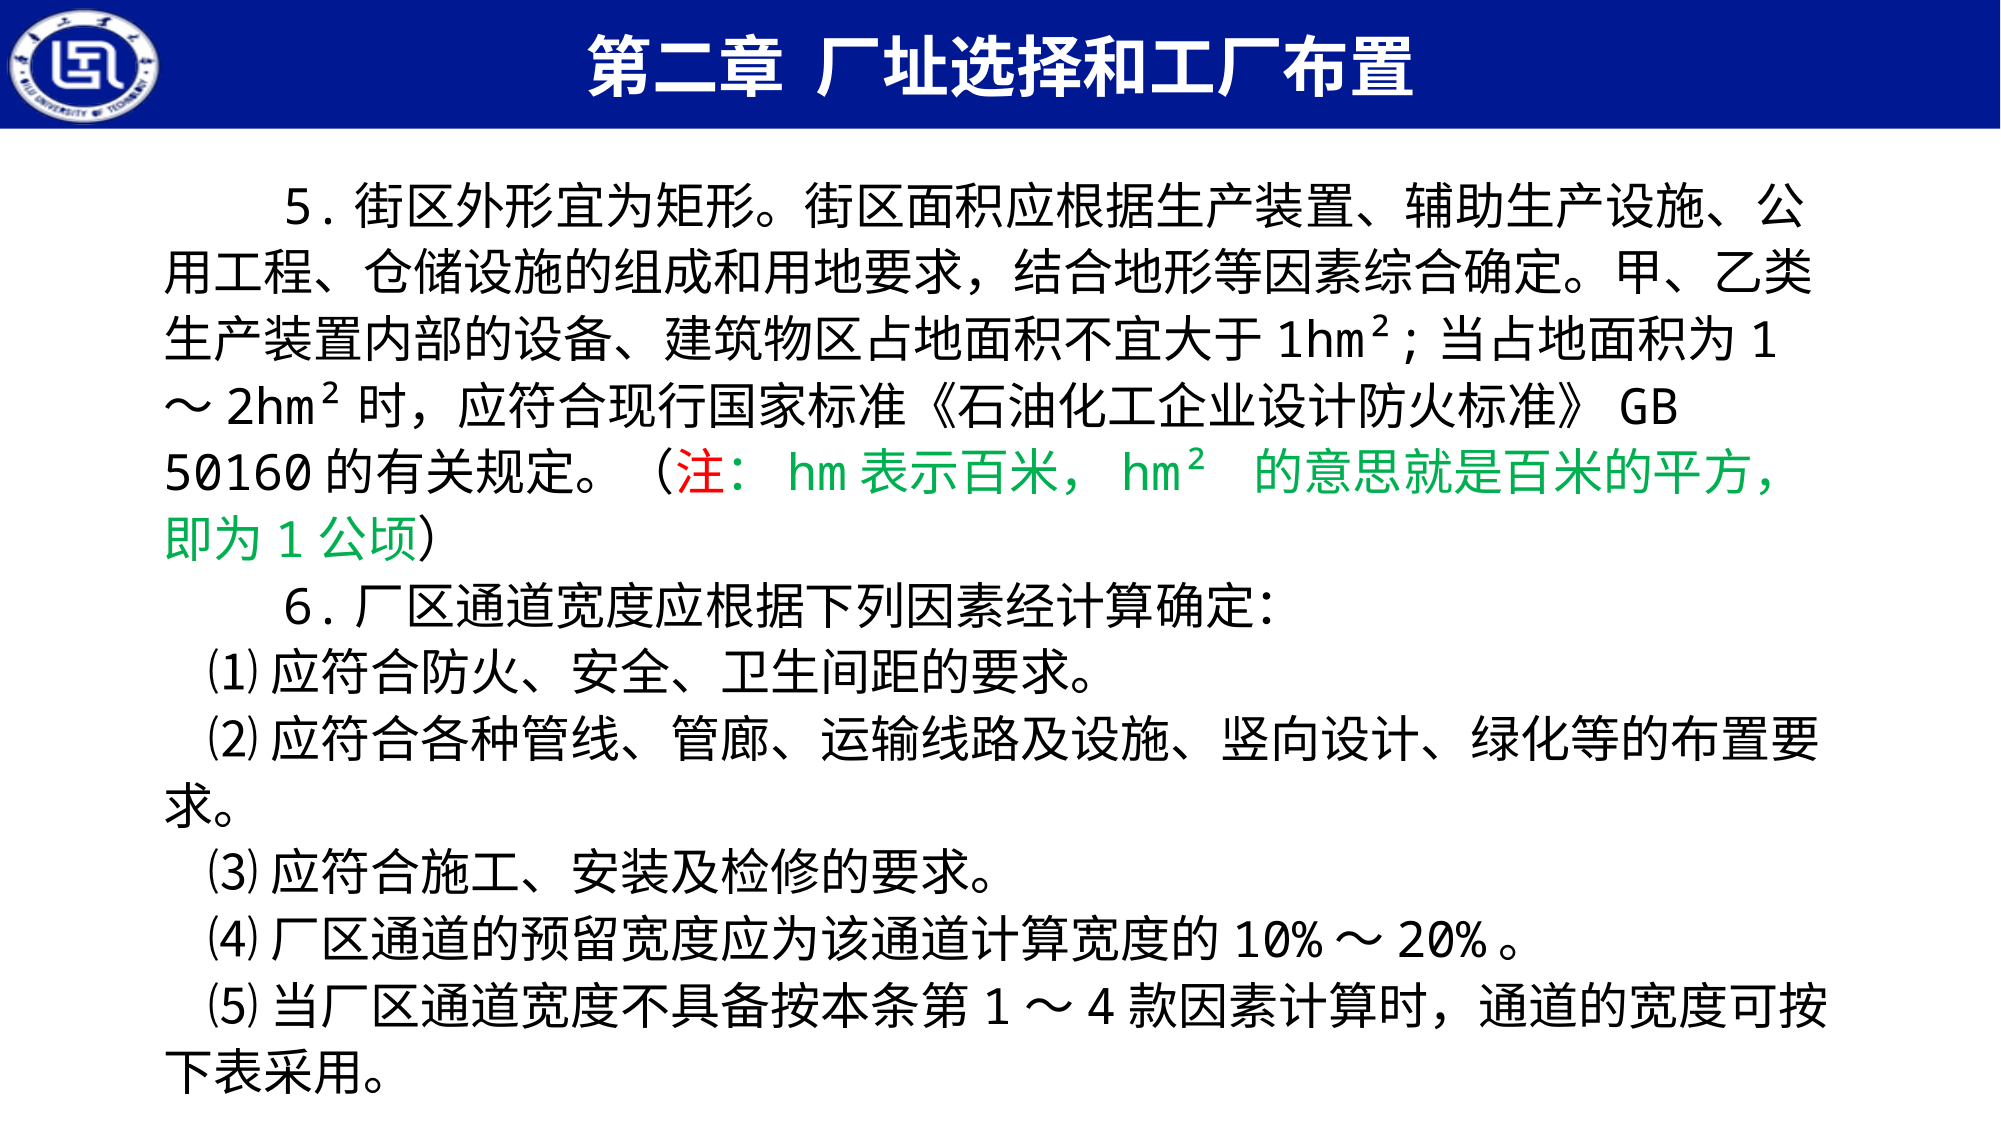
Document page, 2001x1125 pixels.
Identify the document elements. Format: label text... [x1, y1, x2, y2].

text_box 5.街区外形宜为矩形。街区面积应根据生产装置、辅助生产设施、公用工程、仓储设施的组成和用地要求，结合地形等因素综合确定。甲、乙类生产装置内部的设备、建筑物区占地面积不宜大于1hm²;当占地面积为1～2hm²时，应符合现行国家标准《石油化工企业设计防火标准》GB 50160的有关规定。（注：hm表示百米，hm² 的意思就是百米的平方，即为1公顷） 6.厂区通道宽度应根据下列因素经计算确定： ⑴应符合防火、安全、卫生间距的要求。 ⑵应符合各种管线、管廊、运输线路及设施、竖向设计、绿化等的布置要求。 ⑶应符合施工、安装及检修的要求。 ⑷厂区通道的预留宽度应为该通道计算宽度的10%～20%。 ⑸当厂区通道宽度不具备按本条第1～4款因素计算时，通道的宽度可按下表采用。 [148, 160, 1855, 1060]
picture [2, 7, 164, 126]
